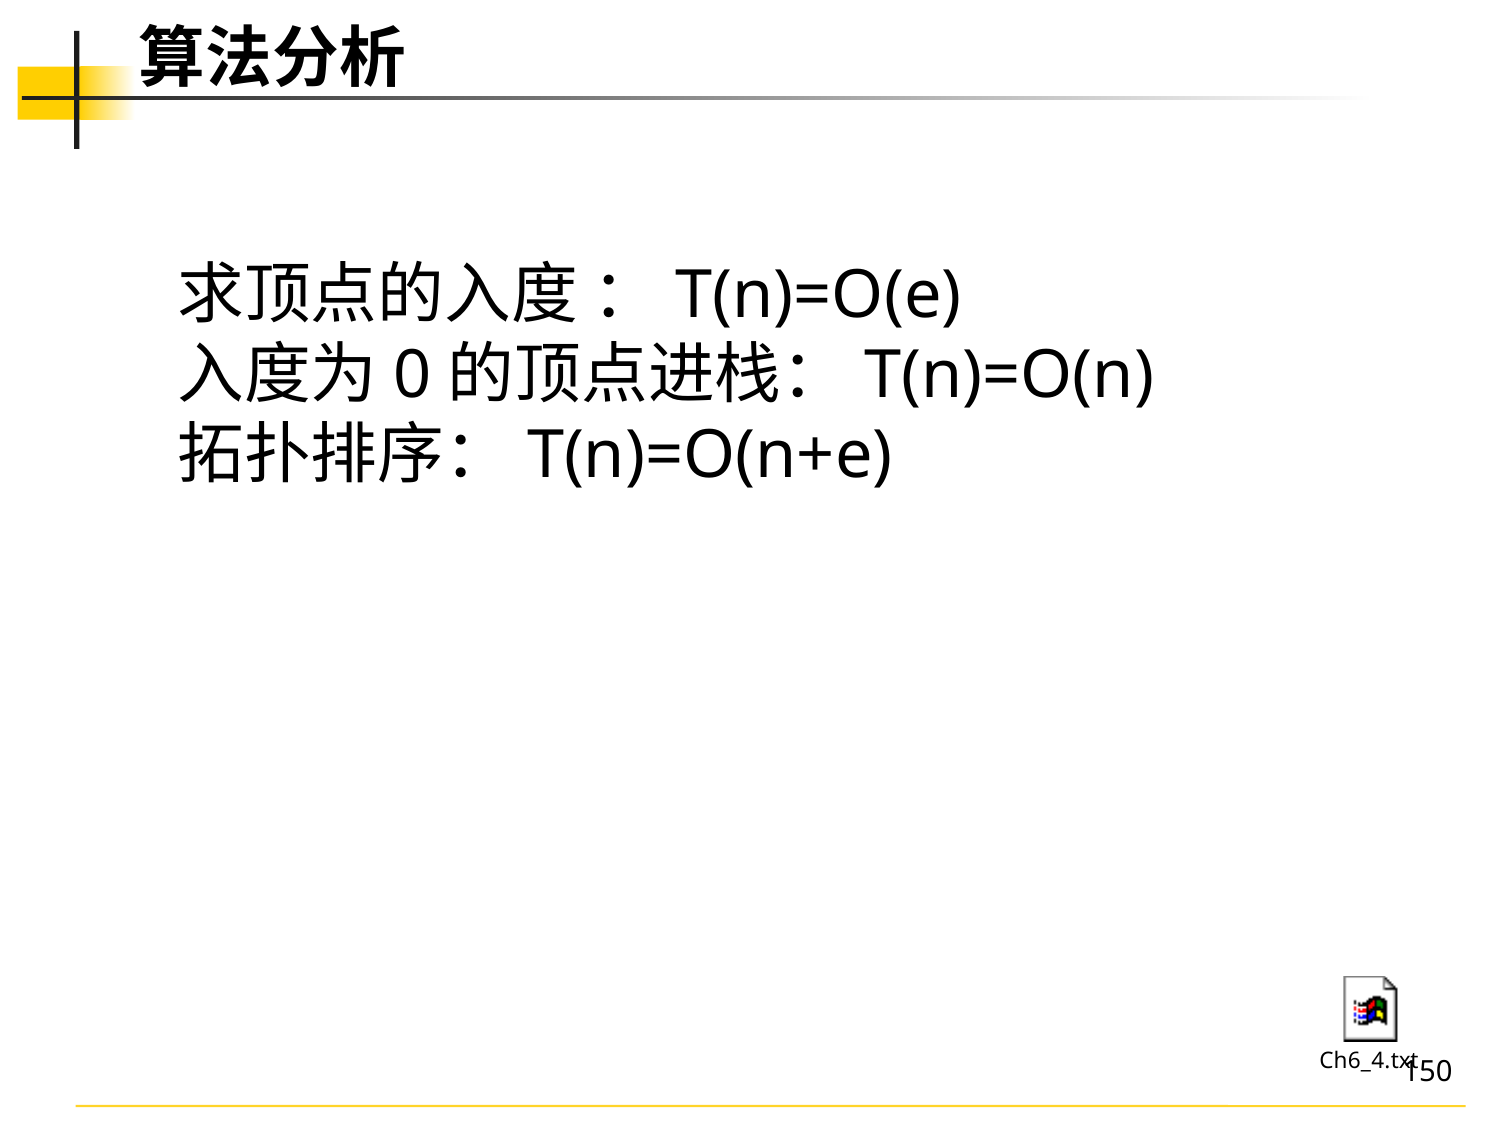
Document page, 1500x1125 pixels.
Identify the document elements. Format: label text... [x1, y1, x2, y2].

slide_number 150 [1155, 1024, 1468, 1100]
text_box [1304, 975, 1431, 1080]
text_box 求顶点的入度 ：T(n)=O(e) 入度为0的顶点进栈：T(n)=O(n) 拓扑排序：T(n)=O(n+e) [162, 243, 1169, 499]
title 算法分析 [123, 19, 1403, 102]
